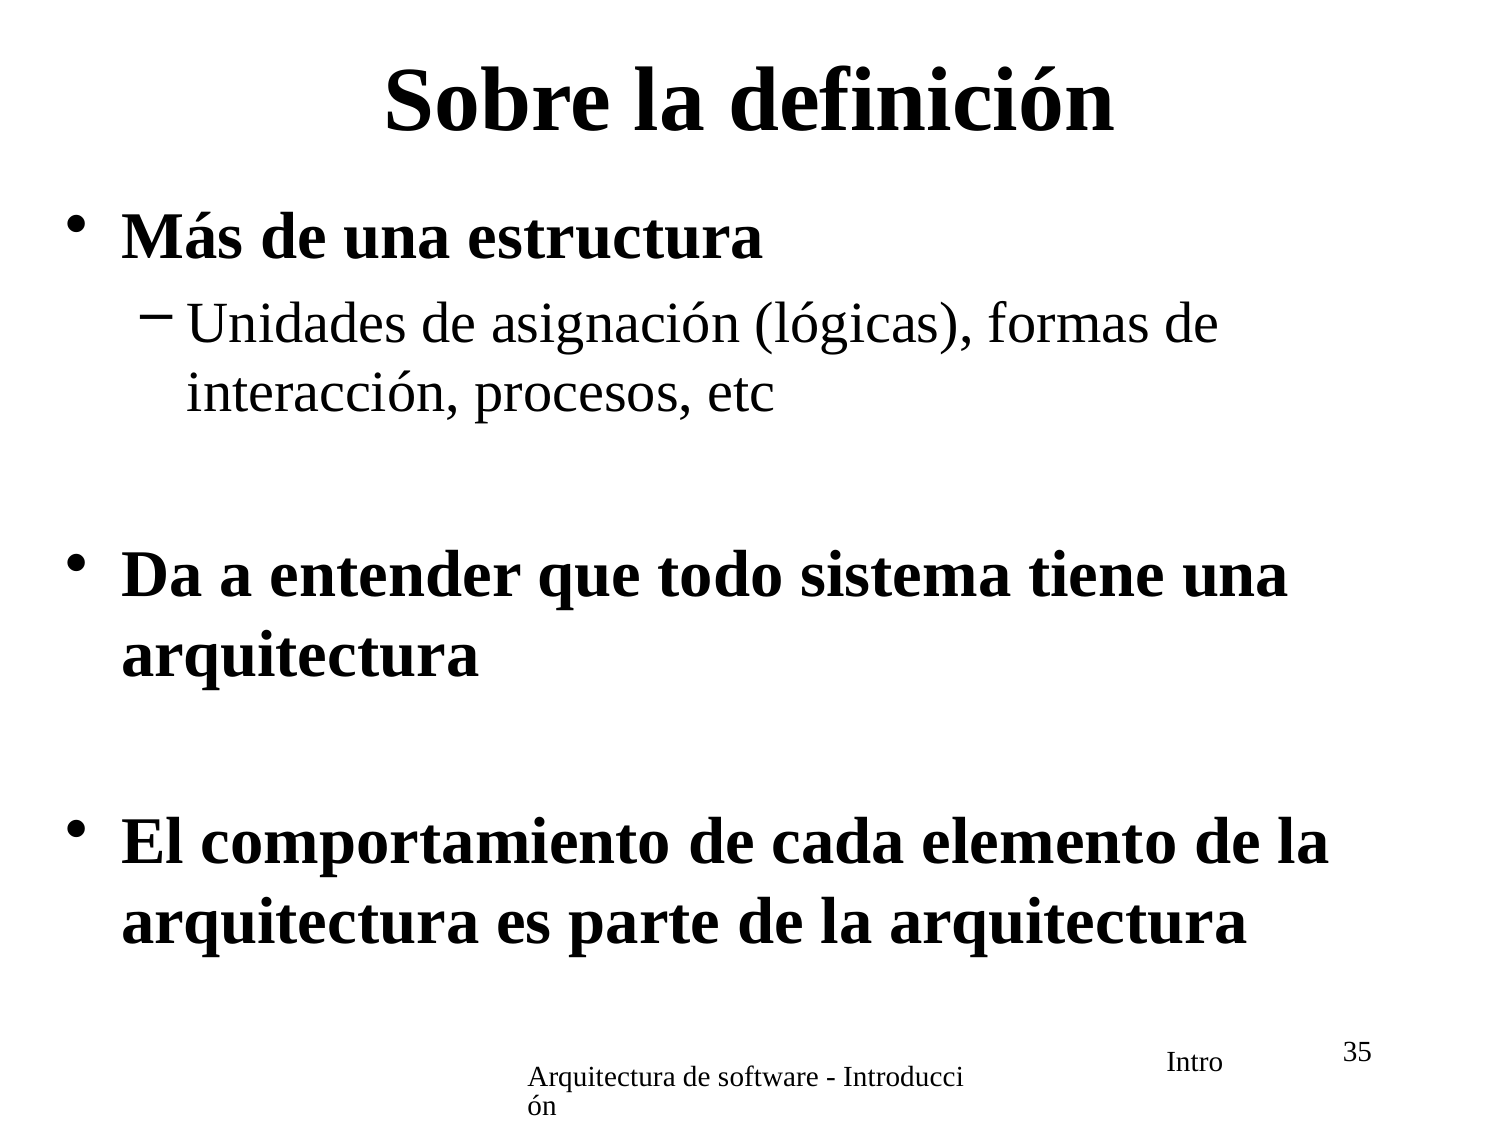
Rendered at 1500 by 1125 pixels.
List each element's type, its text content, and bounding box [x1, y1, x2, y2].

title Sobre la definición [0, 0, 1500, 188]
slide_number 35 [1245, 1024, 1388, 1101]
list Más de una estructura Unidades de asignación (lógicas), formas de interacción, procesos, etc Da a entender que todo sistema tiene una arquitectura El comportamiento de cada elemento de la arquitectura es parte de la arquitectura [49, 184, 1438, 1048]
footer Arquitectura de software - Introducción [512, 1049, 988, 1125]
